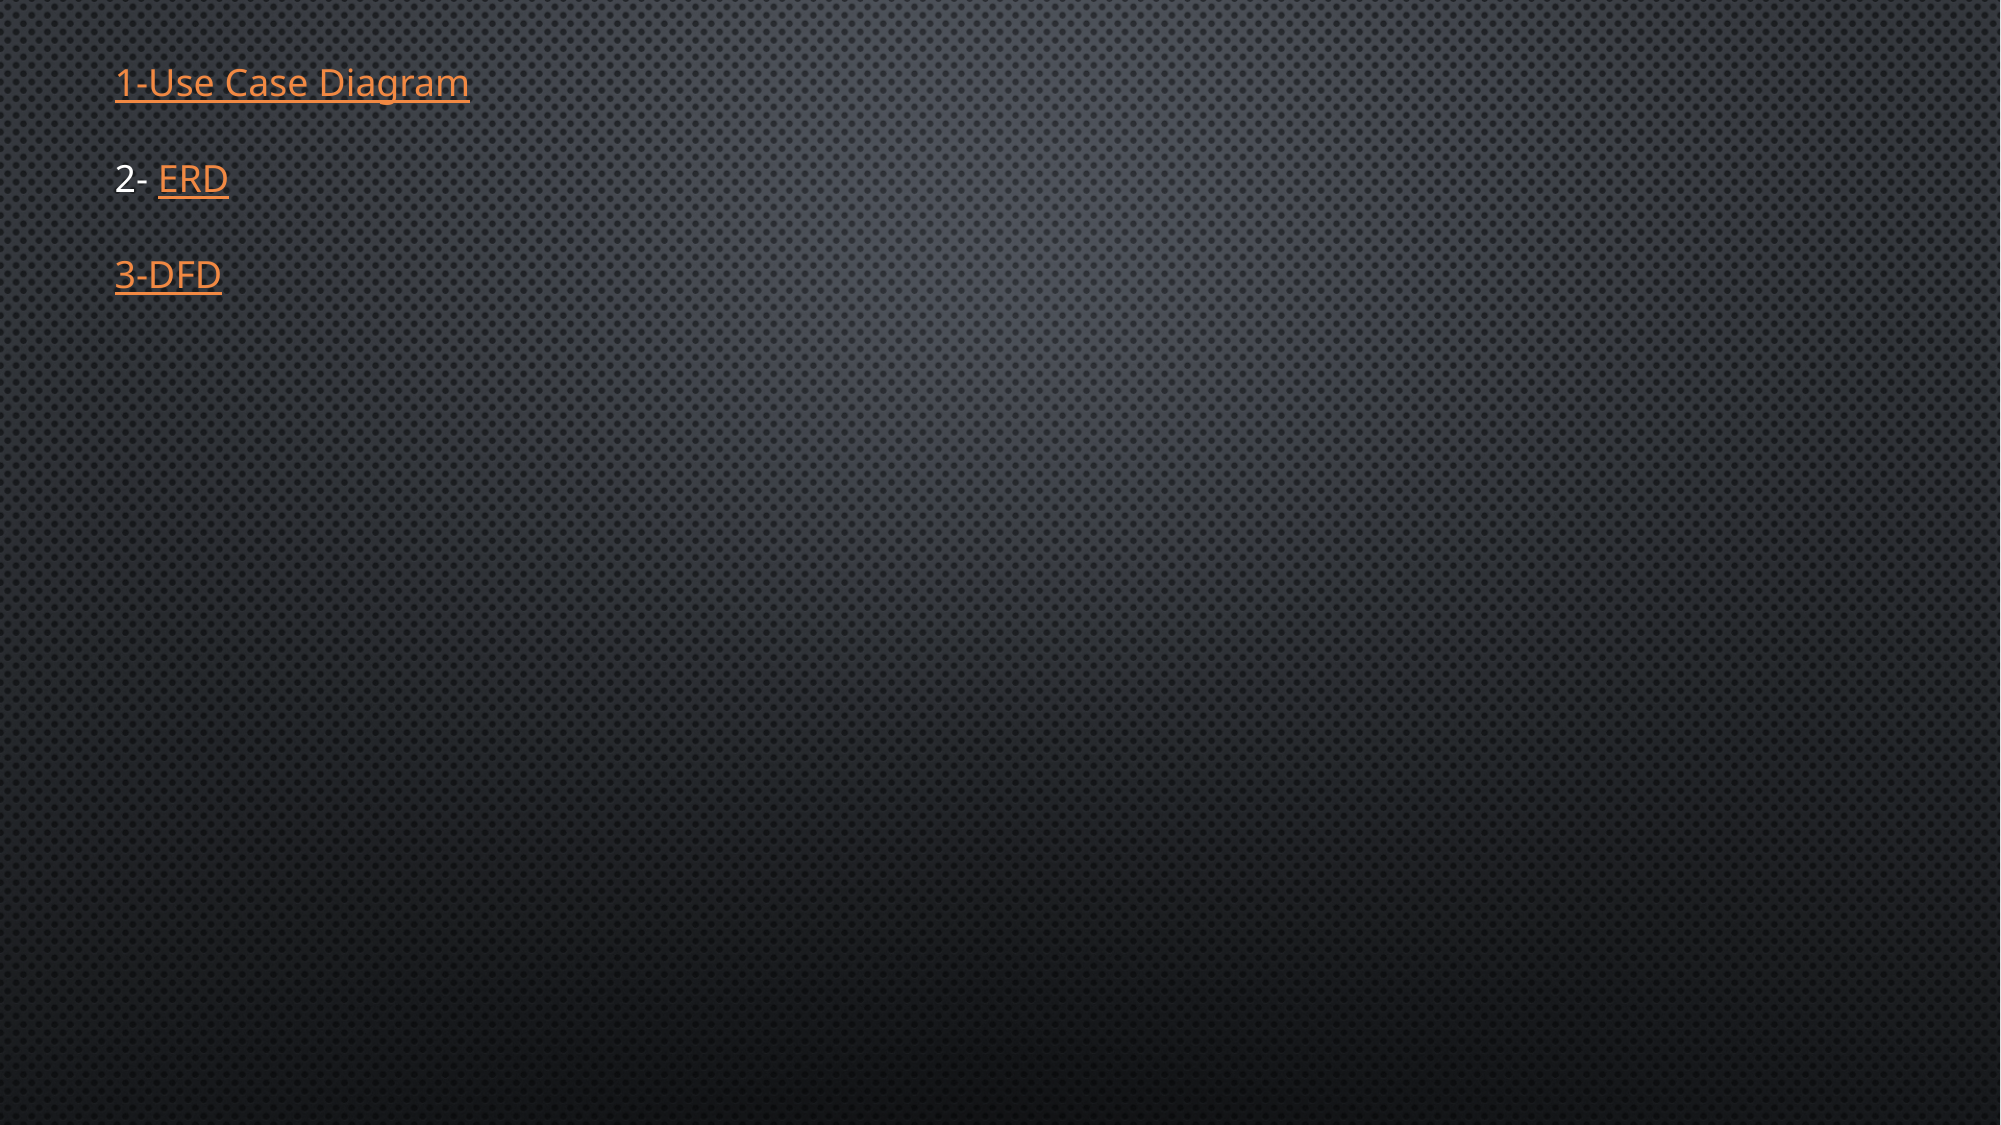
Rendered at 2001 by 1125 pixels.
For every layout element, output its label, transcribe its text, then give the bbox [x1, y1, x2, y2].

text_box 1-Use Case Diagram 2- ERD 3-DFD [99, 52, 1907, 310]
